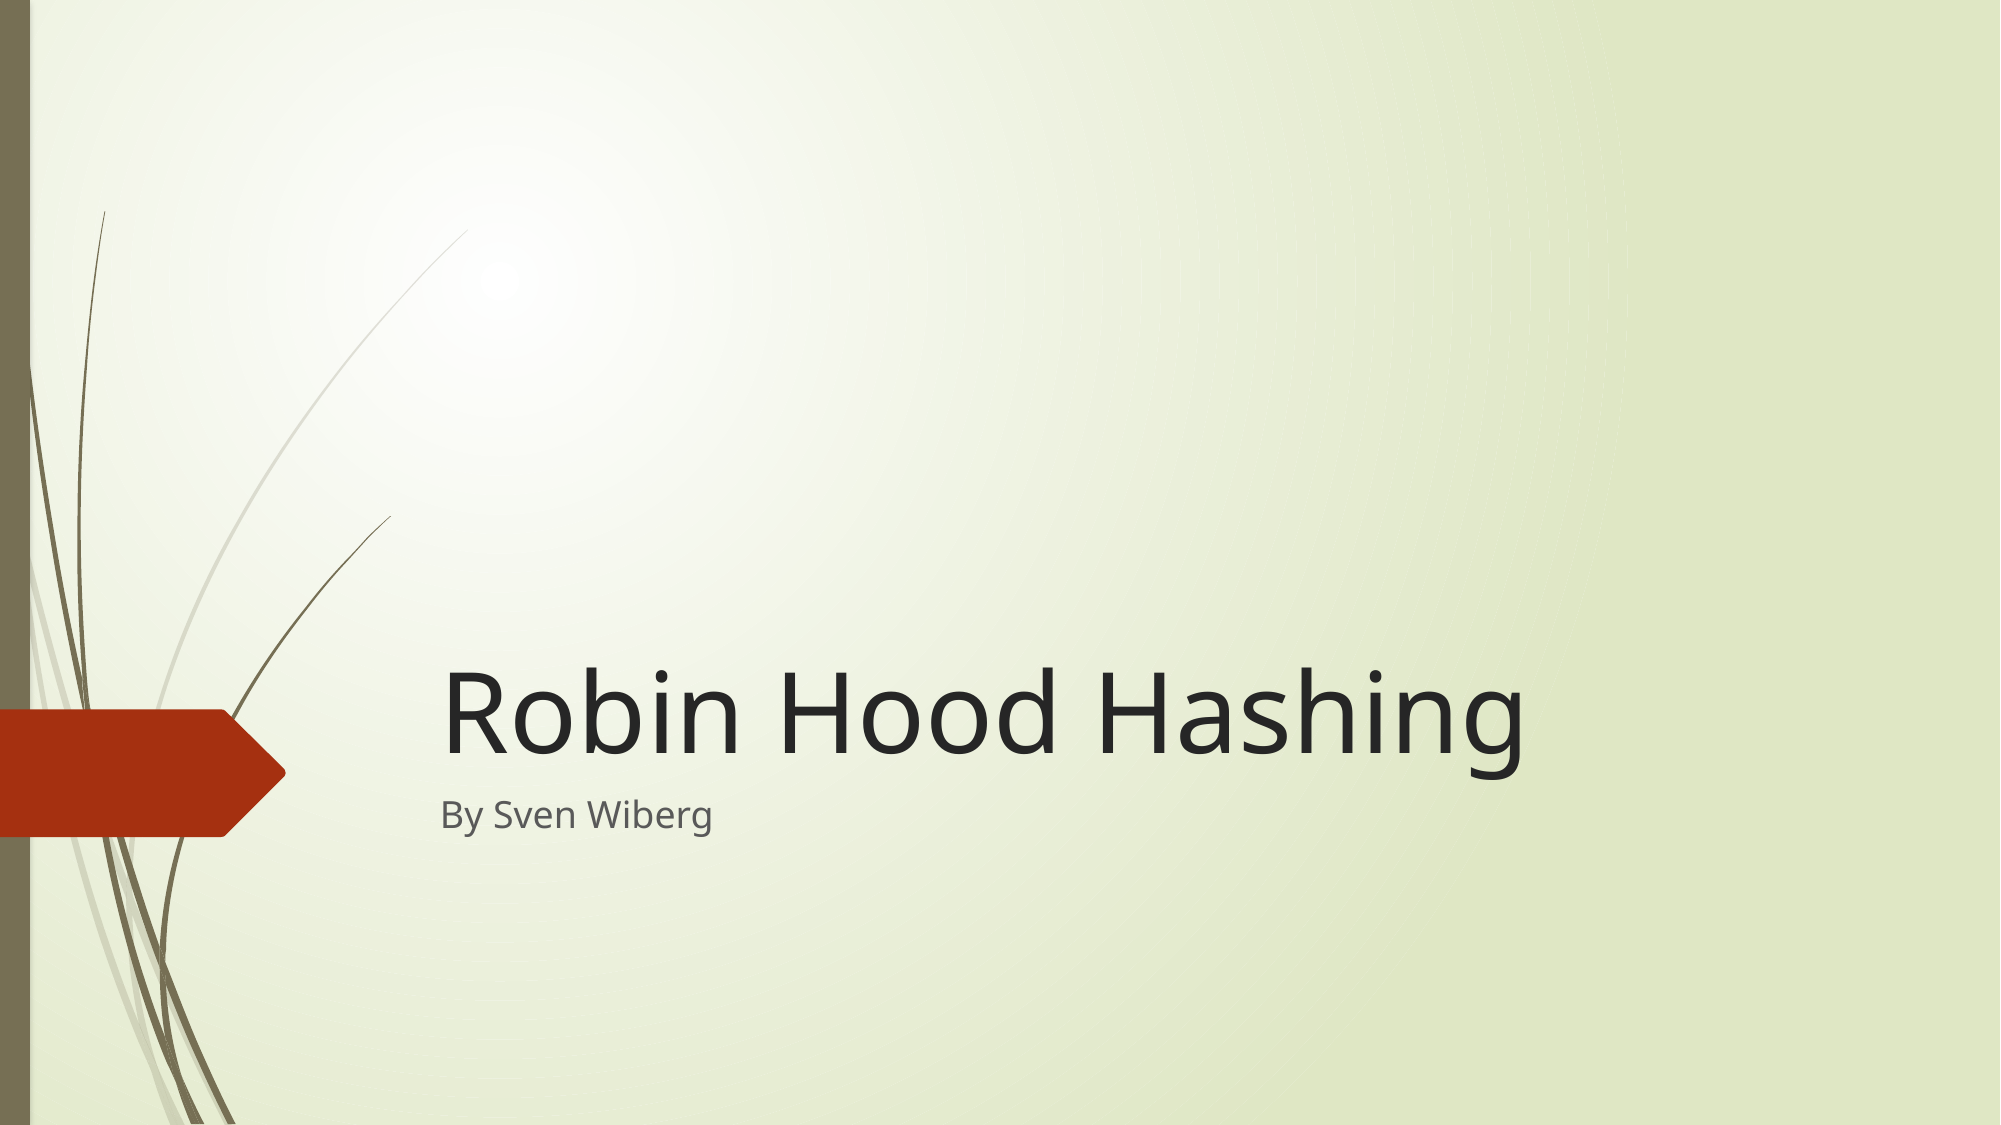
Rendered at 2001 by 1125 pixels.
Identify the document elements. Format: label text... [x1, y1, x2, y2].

subtitle By Sven Wiberg [424, 783, 1888, 969]
title Robin Hood Hashing [424, 412, 1888, 783]
